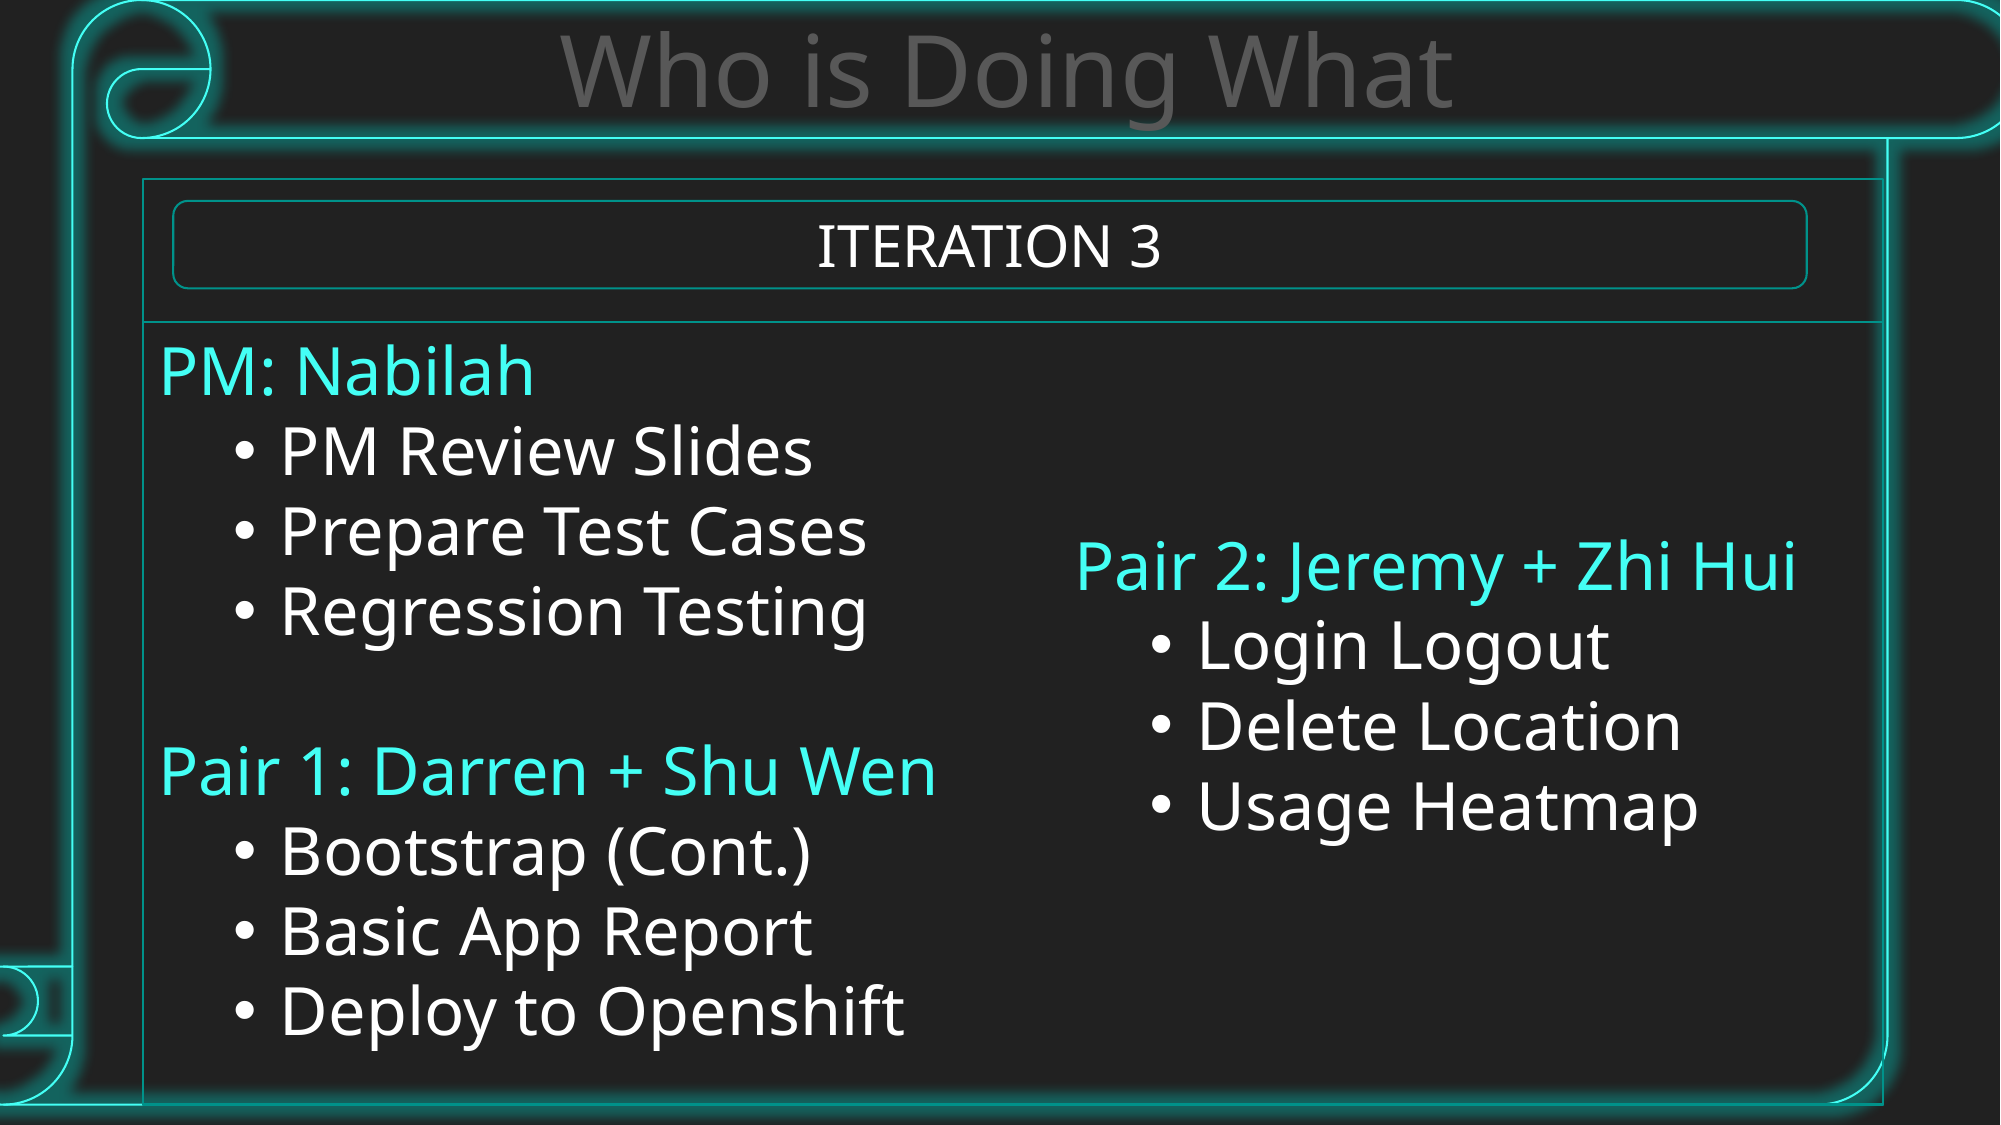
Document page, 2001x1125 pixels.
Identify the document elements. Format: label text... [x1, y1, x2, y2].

text_box [142, 178, 1884, 321]
text_box PM: Nabilah PM Review Slides Prepare Test Cases Regression Testing Pair 1: Darren + Shu Wen Bootstrap (Cont.) Basic App Report Deploy to Openshift [142, 321, 1884, 1106]
text_box Who is Doing What [544, 0, 1471, 135]
text_box ITERATION 3 [172, 199, 1808, 290]
text_box Pair 2: Jeremy + Zhi Hui Login Logout Delete Location Usage Heatmap [1059, 444, 1971, 923]
text_box [0, 0, 2000, 1106]
